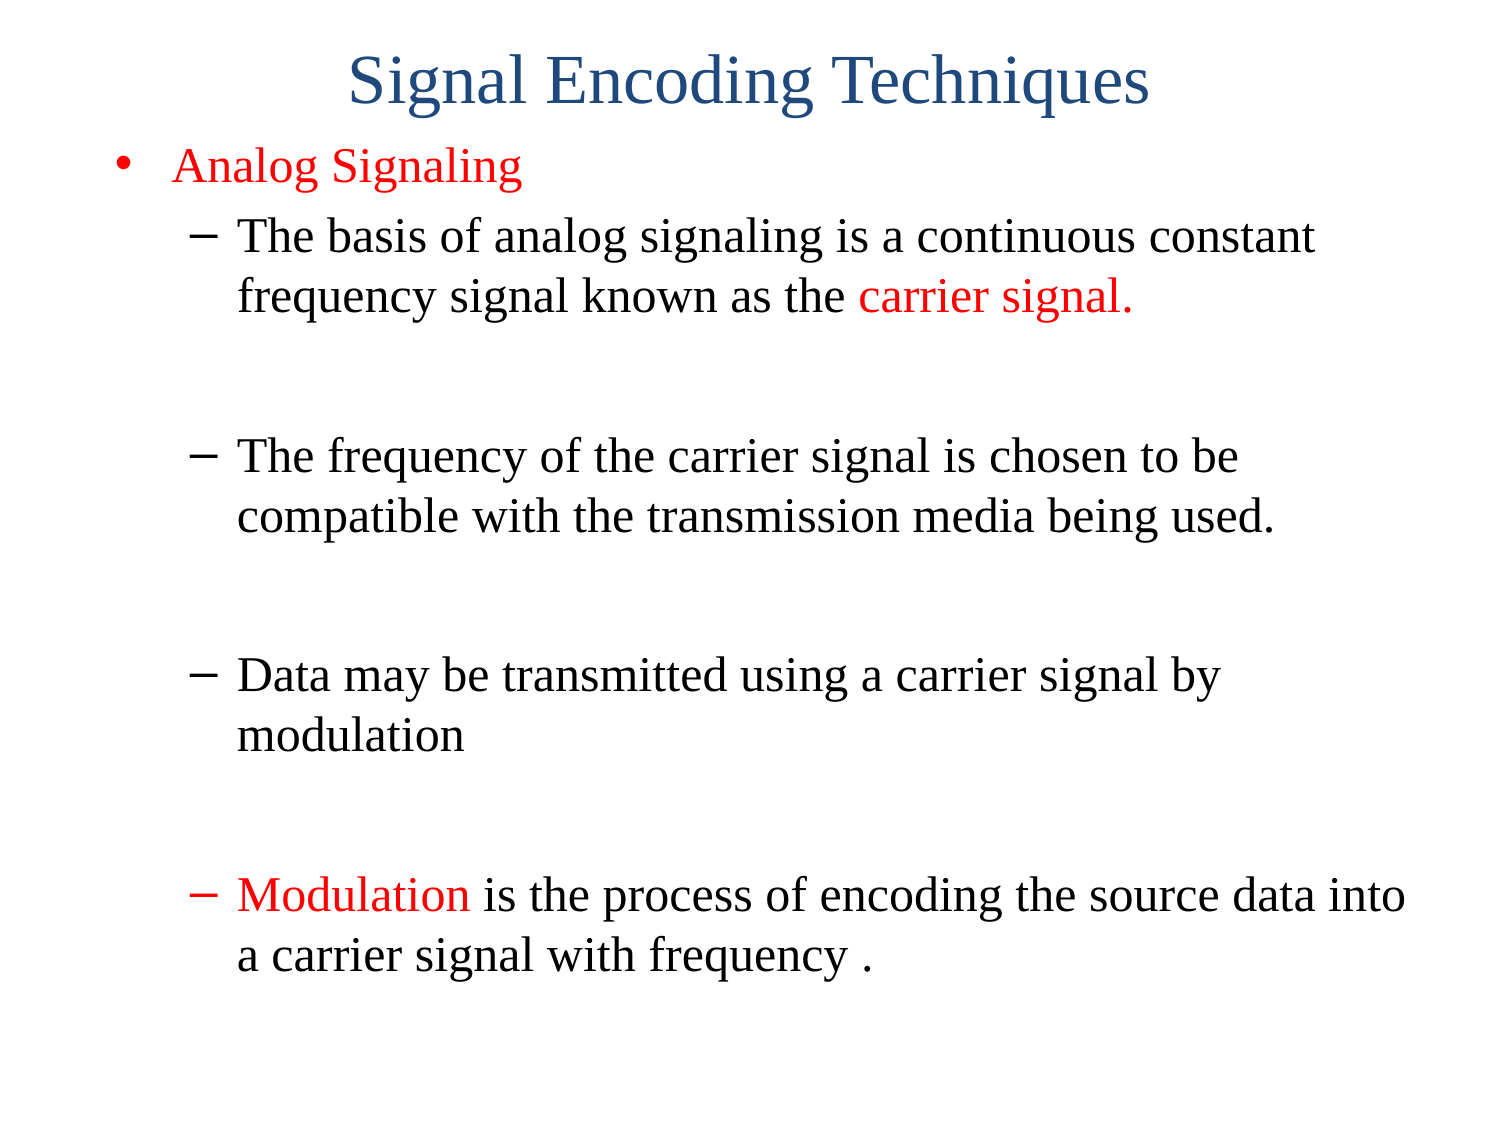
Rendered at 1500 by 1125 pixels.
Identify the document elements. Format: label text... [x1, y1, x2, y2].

title Signal Encoding Techniques [75, 24, 1425, 125]
